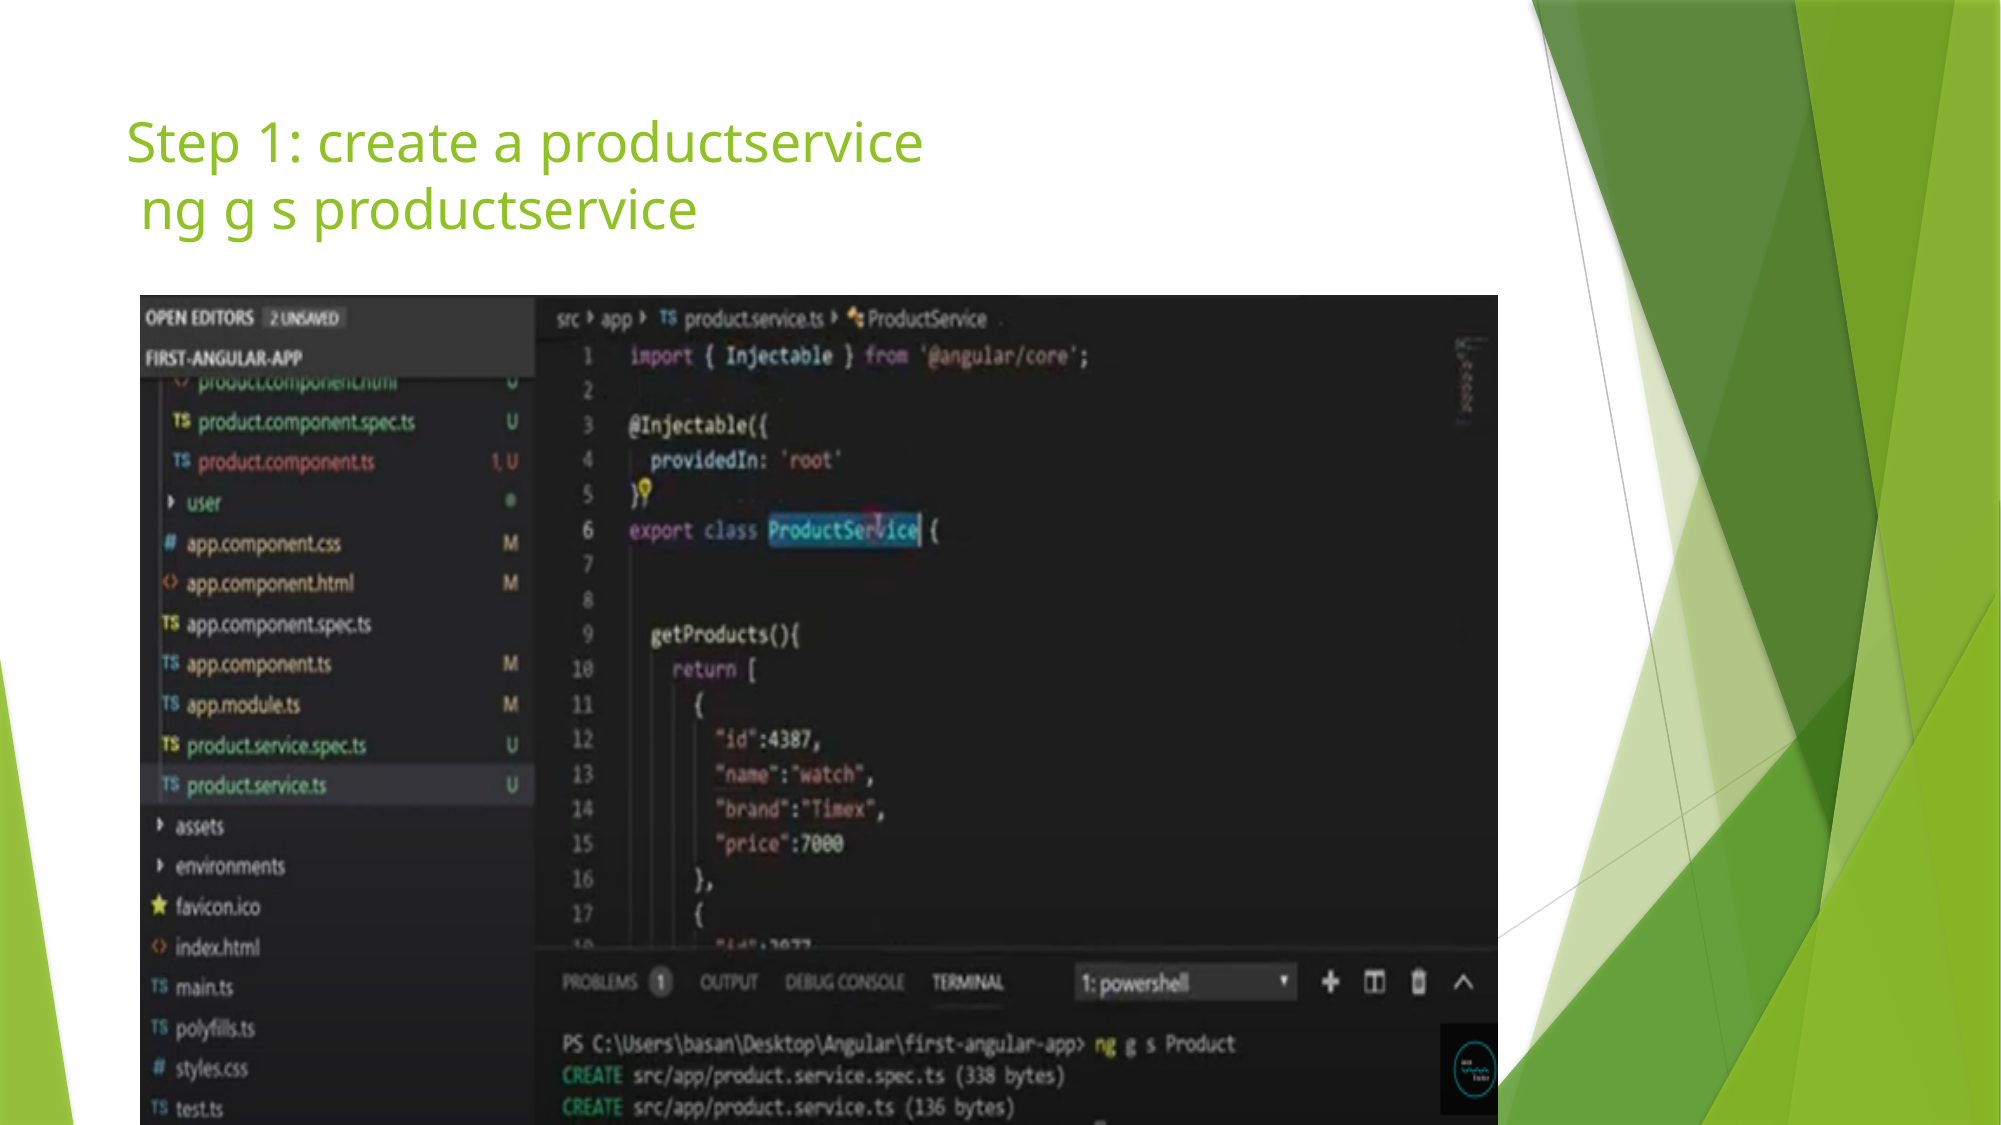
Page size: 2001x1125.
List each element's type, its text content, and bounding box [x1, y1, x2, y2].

picture [139, 295, 1499, 1125]
title Step 1: create a productservice ng g s productservice [111, 99, 1883, 317]
